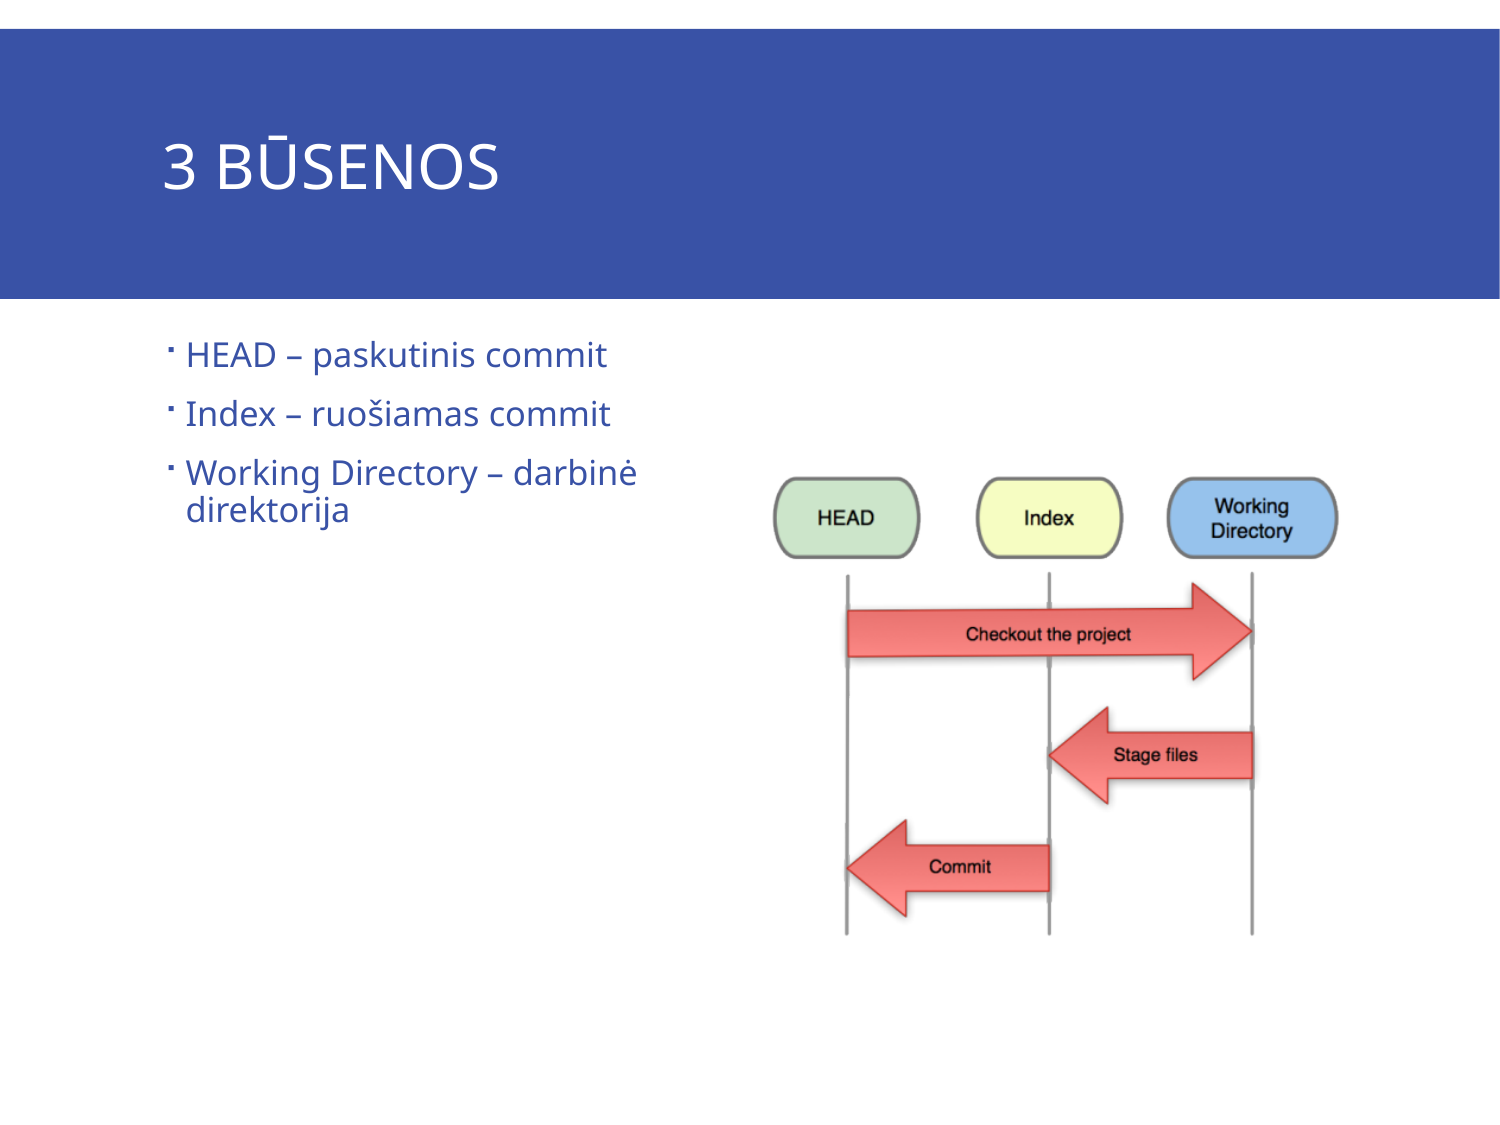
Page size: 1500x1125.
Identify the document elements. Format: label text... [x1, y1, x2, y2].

title 3 būsenos [147, 46, 1352, 294]
list HEAD – paskutinis commit Index – ruošiamas commit Working Directory – darbinė direktorija [148, 329, 734, 1020]
picture [758, 462, 1352, 950]
